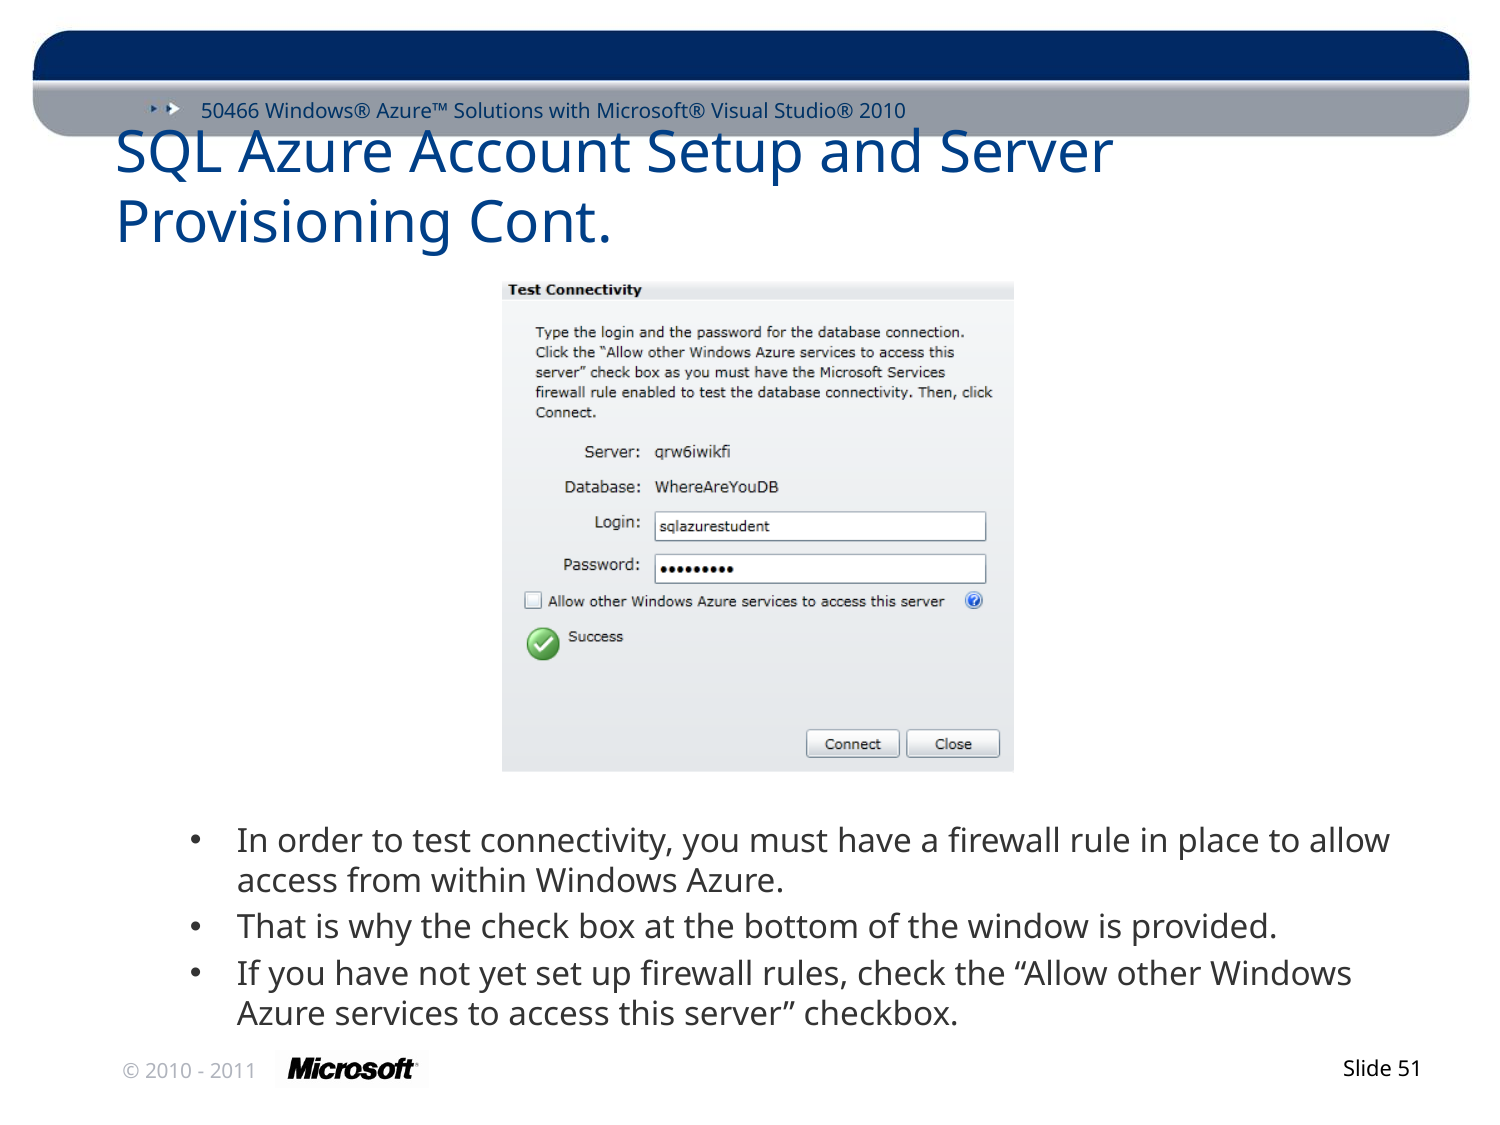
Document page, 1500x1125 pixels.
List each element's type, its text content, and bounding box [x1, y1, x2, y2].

picture [502, 281, 1015, 773]
list In order to test connectivity, you must have a firewall rule in place to allow access from within Windows Azure. That is why the check box at the bottom of the window is provided. If you have not yet set up firewall rules, check the “Allow other Windows Azure services to access this server” checkbox. [99, 287, 1433, 1025]
picture [0, 1, 1500, 159]
title SQL Azure Account Setup and Server Provisioning Cont. [100, 143, 1433, 262]
picture [275, 1050, 429, 1088]
